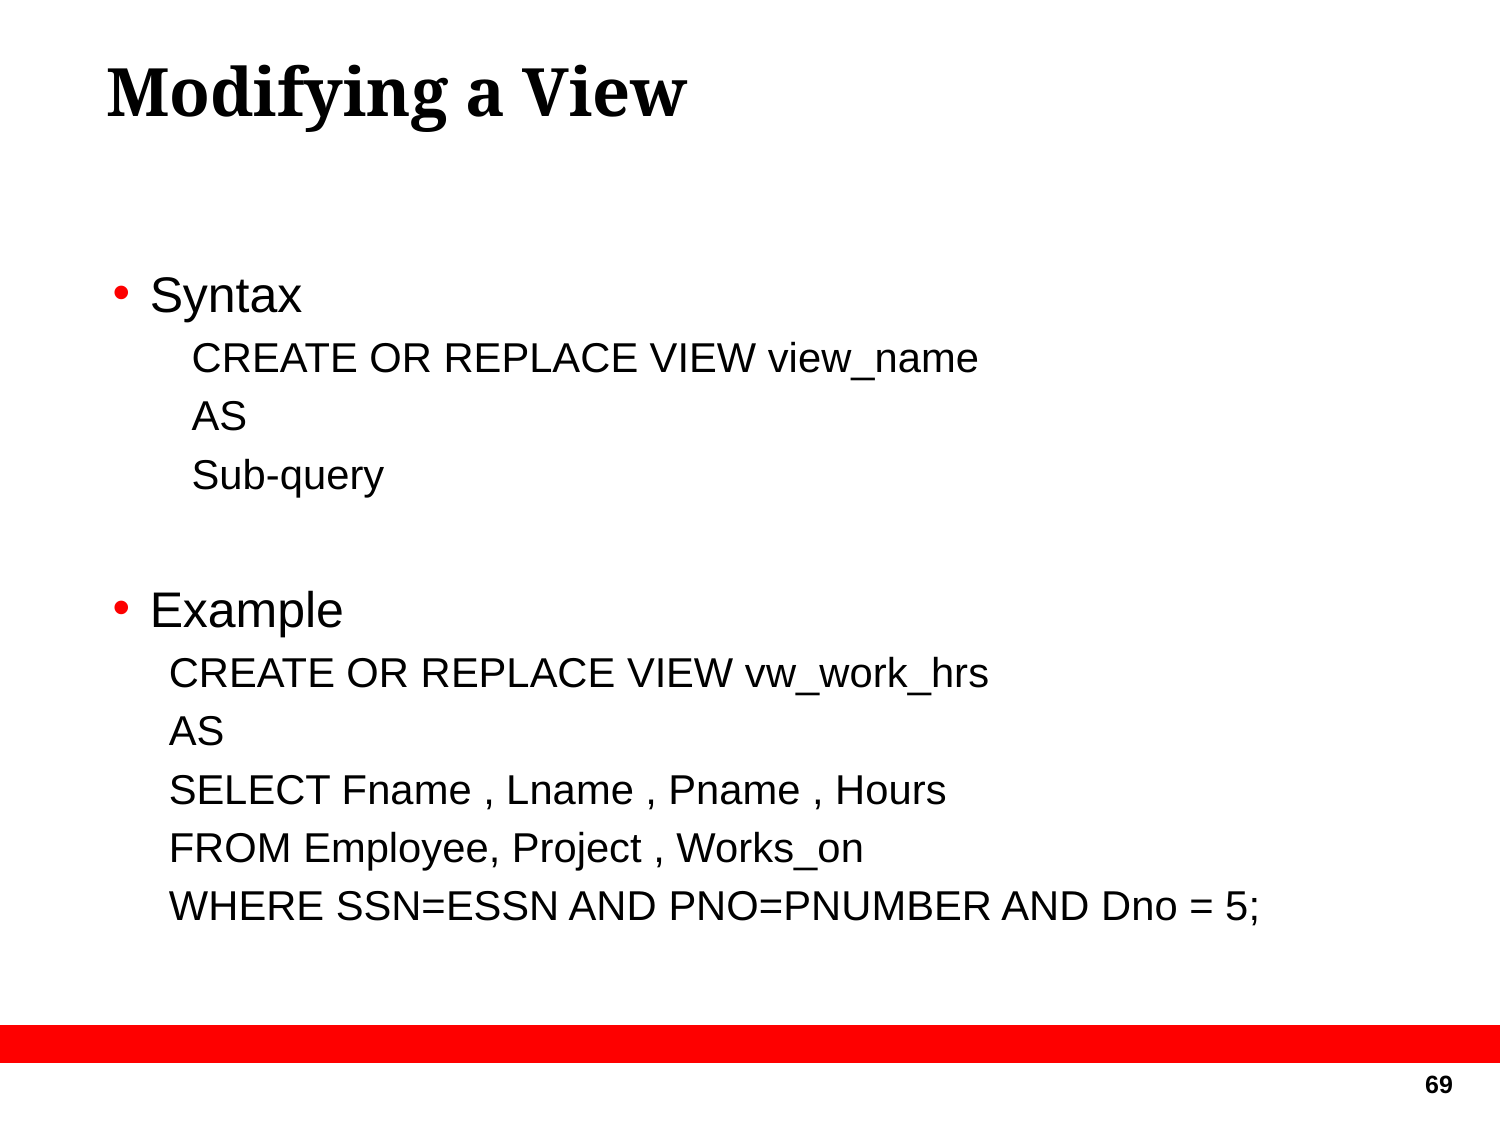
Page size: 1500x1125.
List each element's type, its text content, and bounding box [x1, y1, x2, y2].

list Syntax CREATE OR REPLACE VIEW view_name AS Sub-query Example CREATE OR REPLACE VIEW vw_work_hrs AS SELECT Fname , Lname , Pname , Hours FROM Employee, Project , Works_on WHERE SSN=ESSN AND PNO=PNUMBER AND Dno = 5; [112, 262, 1349, 975]
title Modifying a View [106, 50, 1350, 205]
picture [0, 1025, 1500, 1063]
